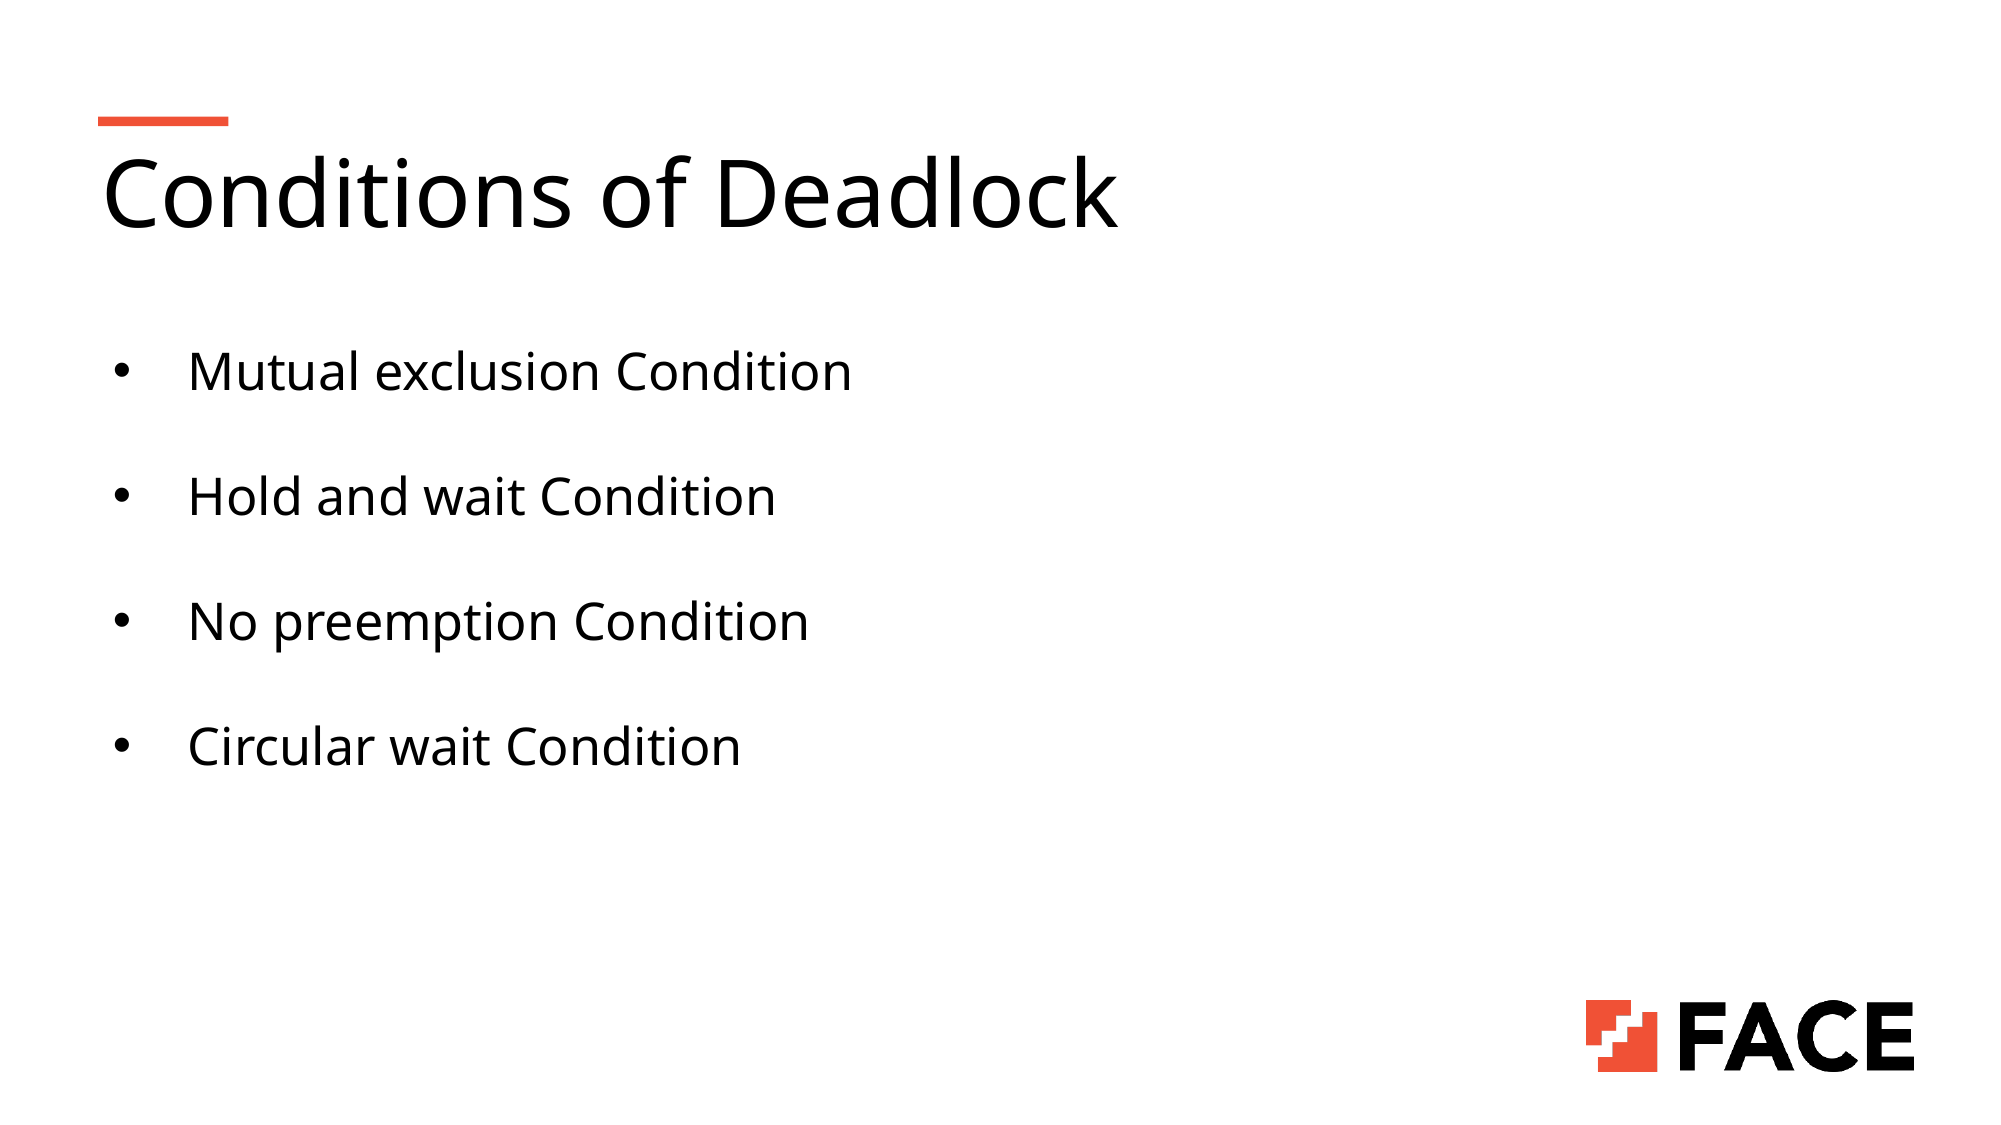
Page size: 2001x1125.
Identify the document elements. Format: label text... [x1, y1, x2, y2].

picture [1586, 1000, 1915, 1072]
text_box [96, 115, 231, 128]
text_box Mutual exclusion Condition Hold and wait Condition No preemption Condition Circular wait Condition [98, 299, 1900, 784]
text_box Conditions of Deadlock [86, 126, 1938, 254]
